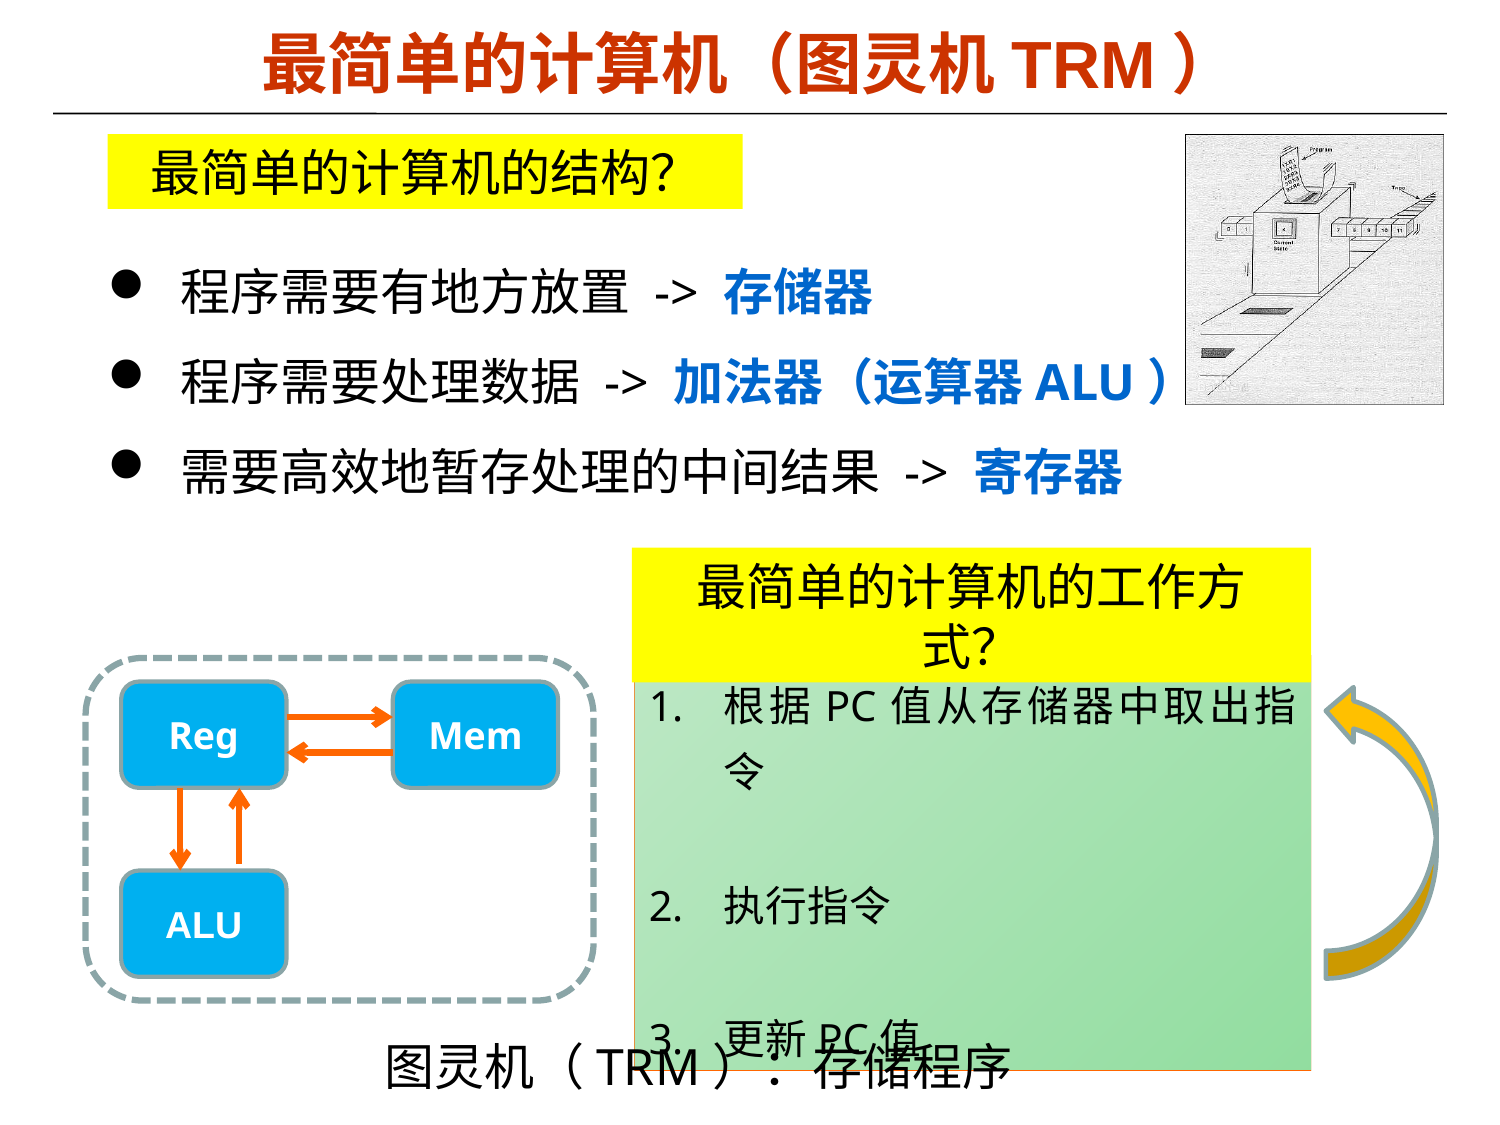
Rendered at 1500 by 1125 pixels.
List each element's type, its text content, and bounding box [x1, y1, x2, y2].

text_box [85, 657, 594, 1001]
text_box 最简单的计算机的结构？ [107, 134, 743, 209]
text_box [1323, 685, 1439, 981]
text_box 根据PC值从存储器中取出指令 执行指令 更新PC值 [634, 683, 1312, 1071]
text_box 最简单的计算机的工作方式？ [631, 547, 1312, 683]
text_box 图灵机（TRM）：存储程序 [129, 1027, 1267, 1103]
picture [1185, 133, 1445, 405]
title 最简单的计算机（图灵机TRM） [74, 15, 1426, 109]
text_box 程序需要有地方放置 -> 存储器 程序需要处理数据 -> 加法器（运算器ALU） 需要高效地暂存处理的中间结果 -> 寄存器 [92, 222, 1430, 508]
